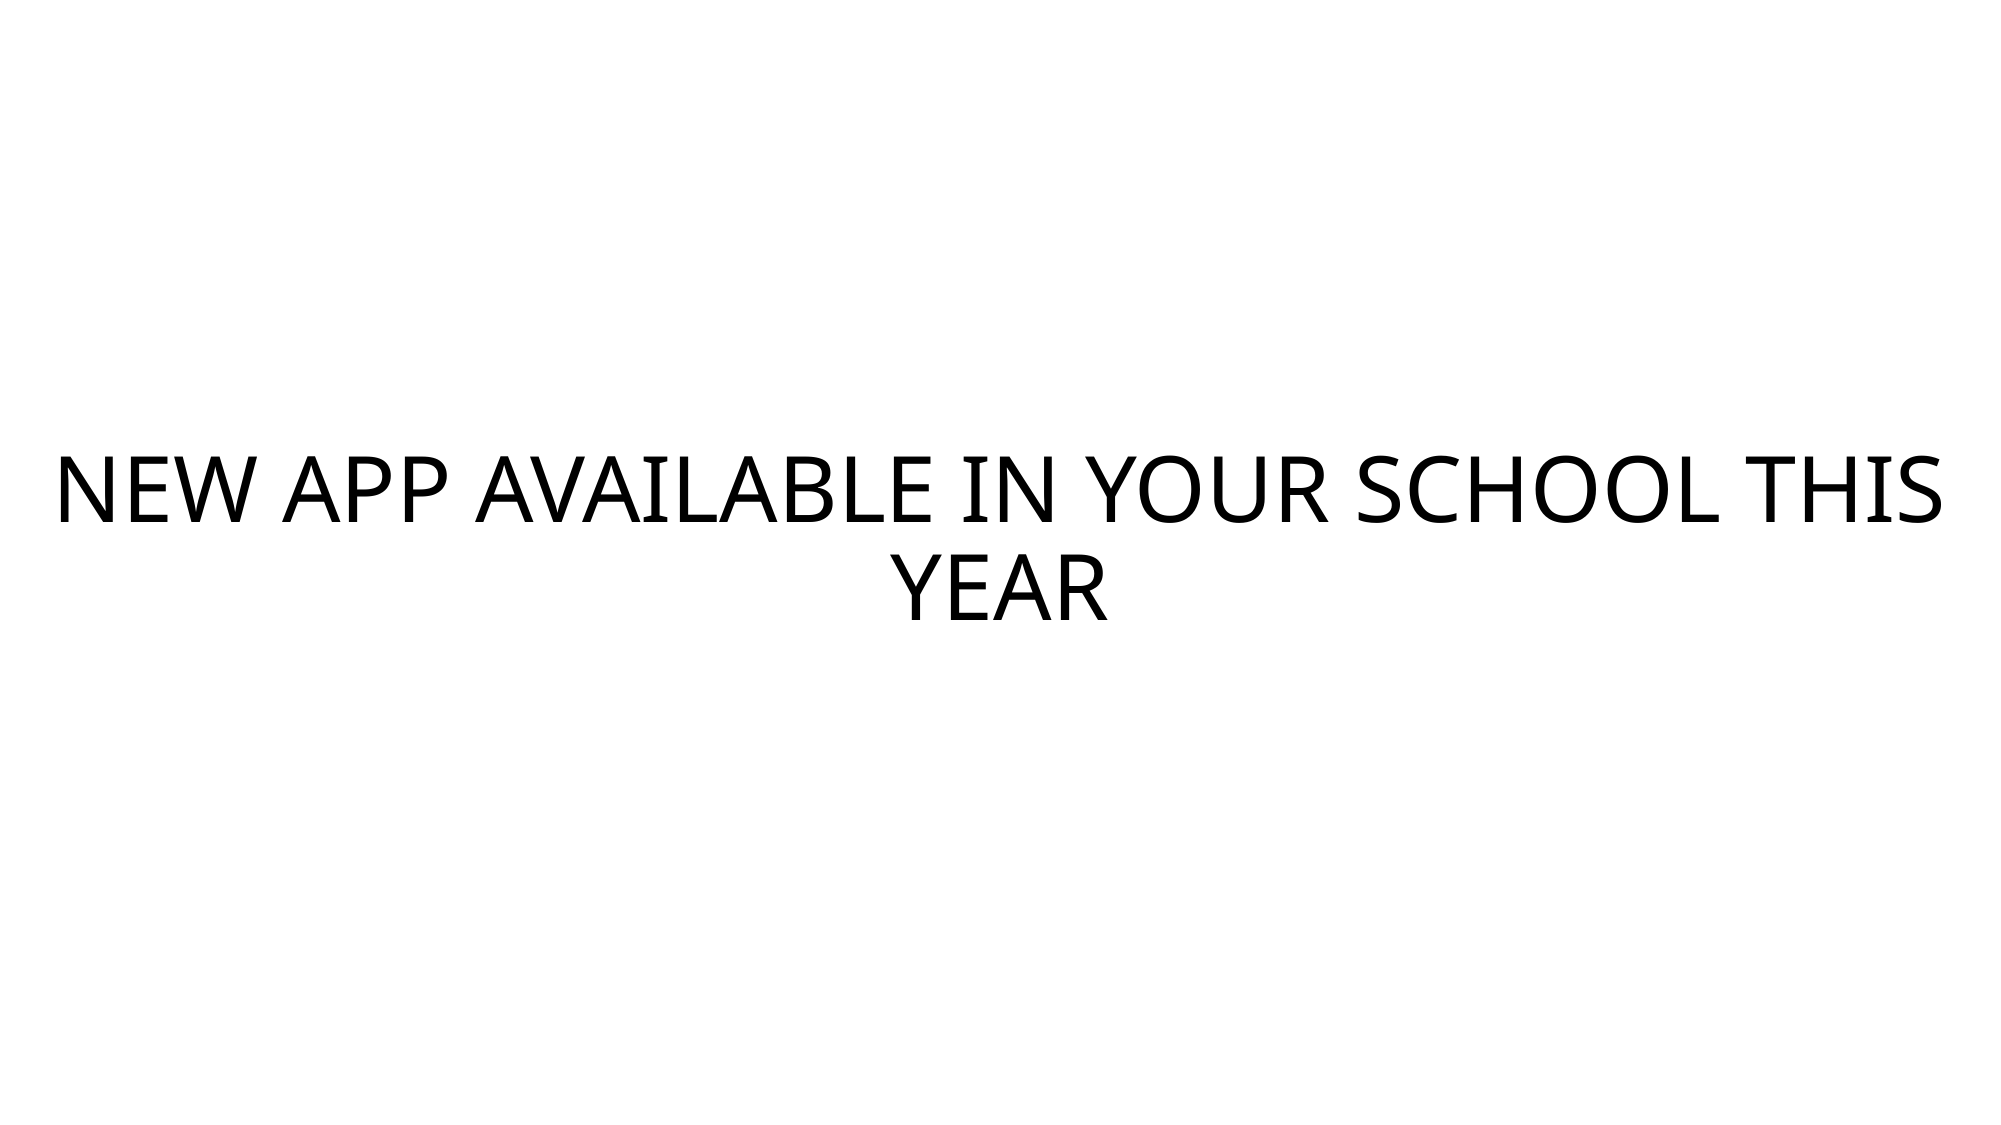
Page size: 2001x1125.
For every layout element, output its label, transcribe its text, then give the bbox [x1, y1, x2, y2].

title NEW APP AVAILABLE IN YOUR SCHOOL THIS YEAR [0, 433, 2000, 651]
